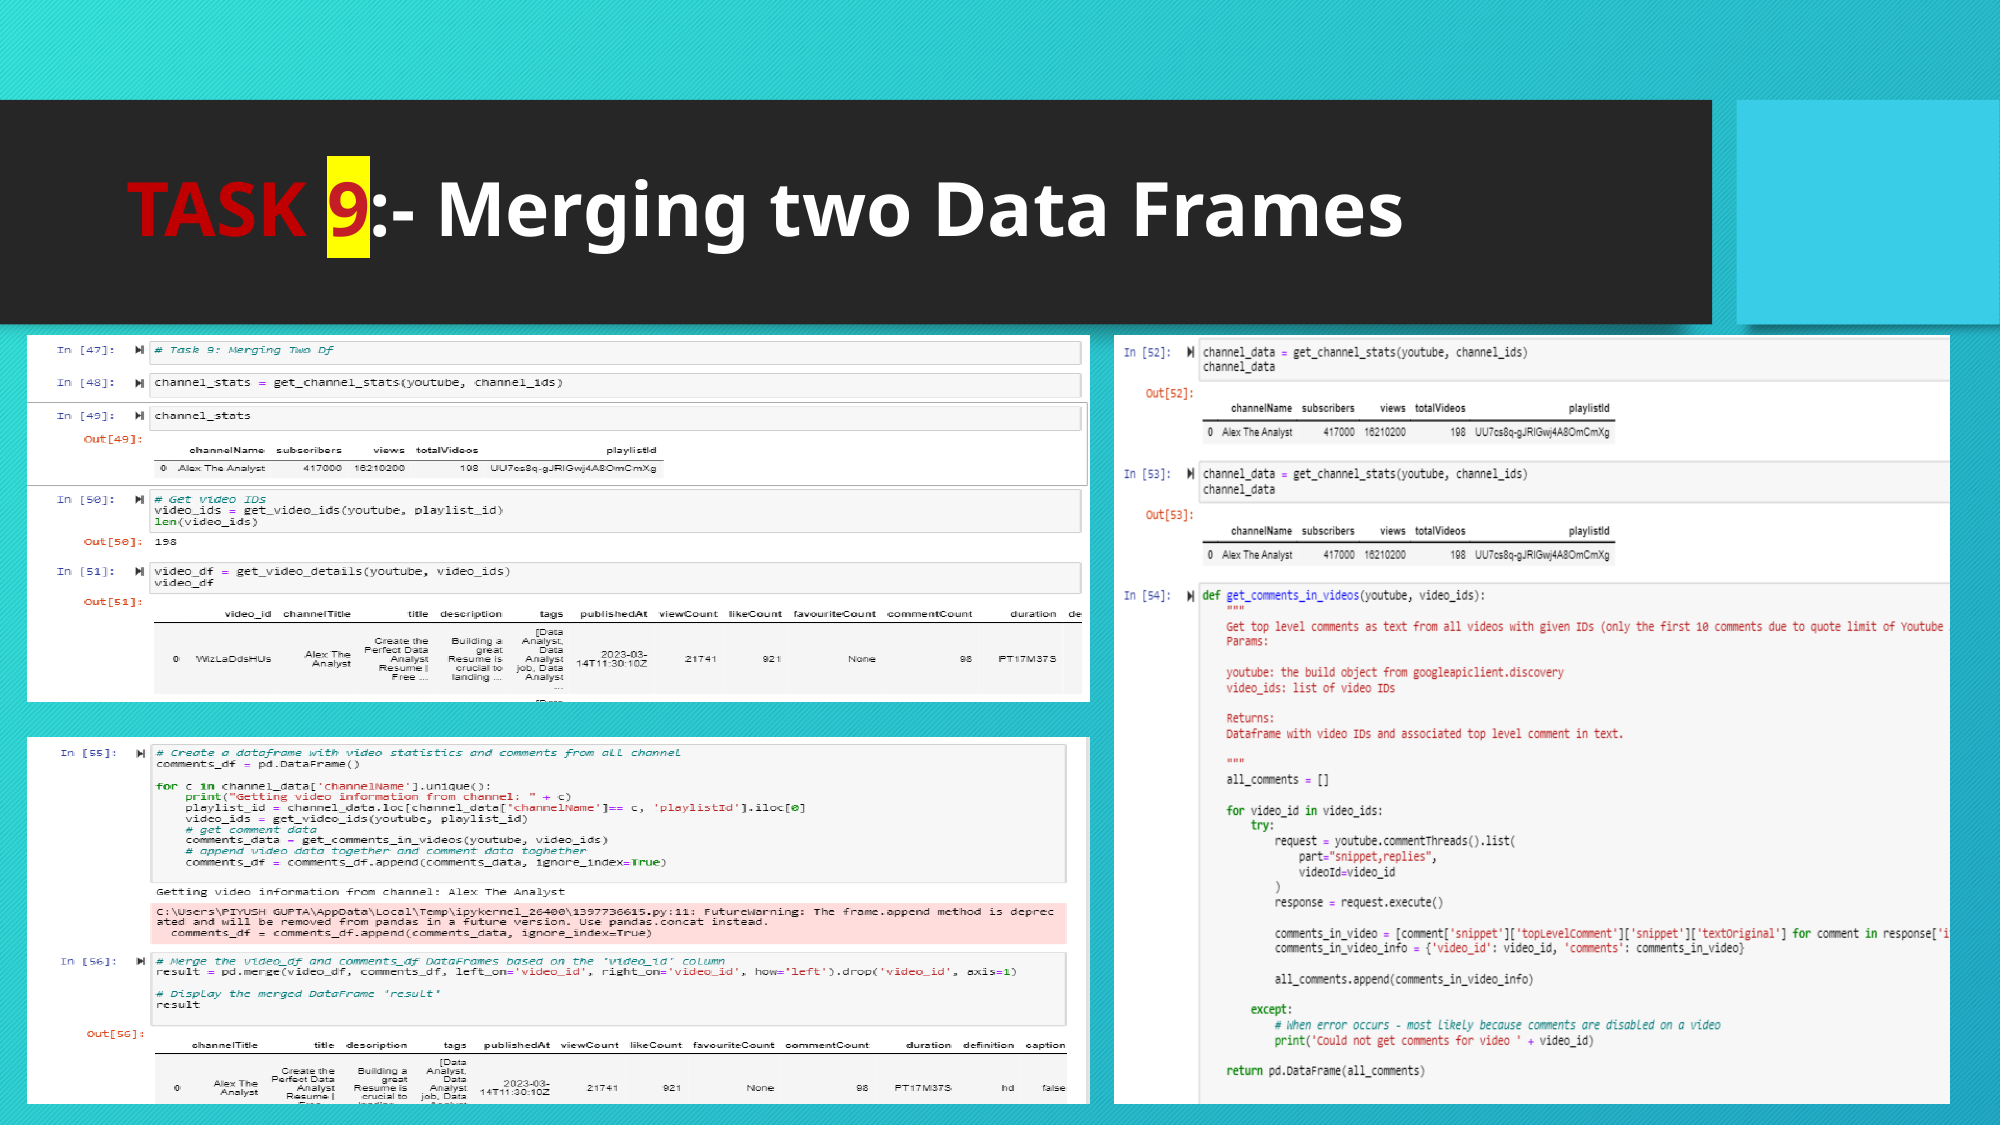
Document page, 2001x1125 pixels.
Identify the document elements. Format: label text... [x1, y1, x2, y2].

title TASK 9:- Merging two Data Frames [111, 123, 1689, 301]
picture [0, 325, 2000, 1104]
picture [26, 737, 1091, 1104]
